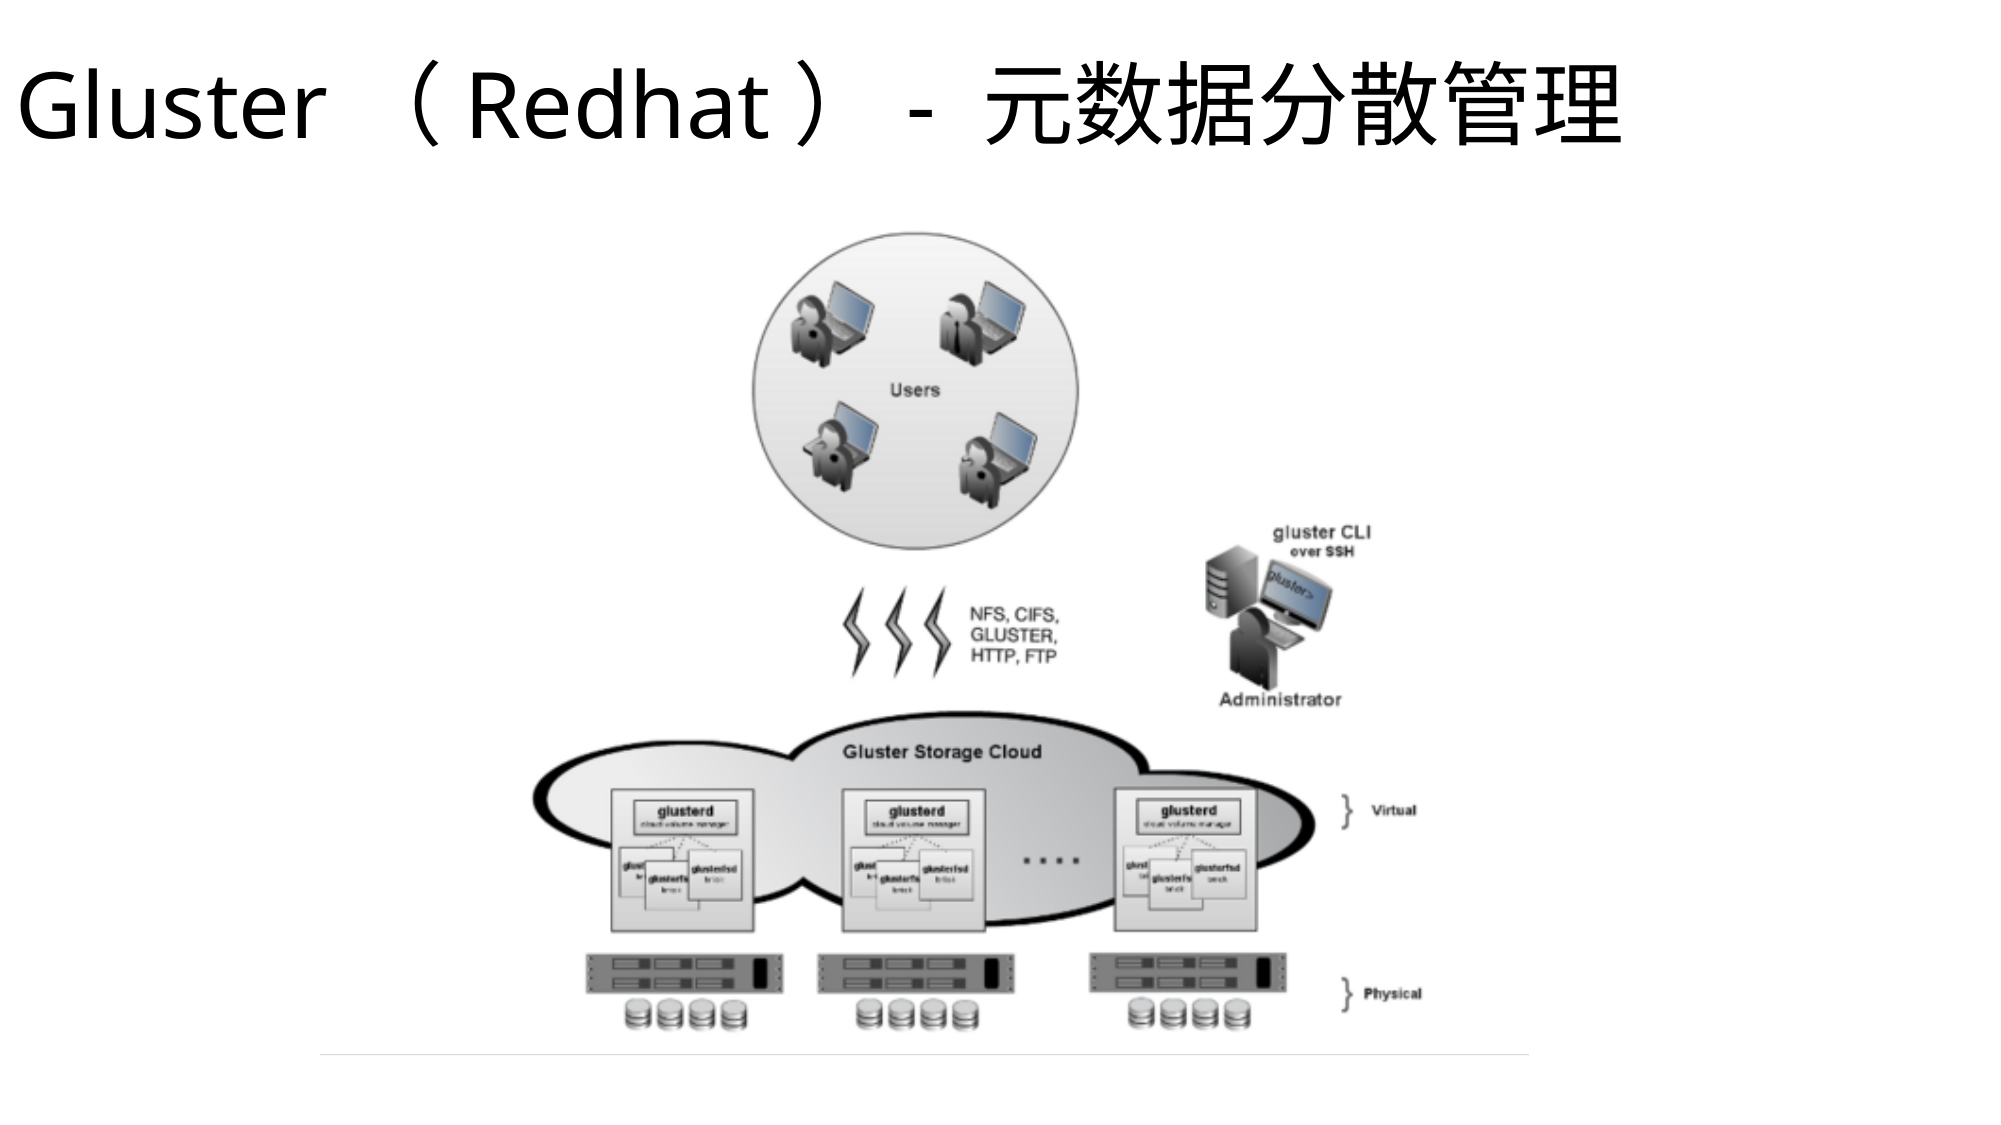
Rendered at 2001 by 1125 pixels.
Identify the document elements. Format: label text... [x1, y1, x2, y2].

picture [320, 186, 1529, 1057]
title Gluster（Redhat）- 元数据分散管理 [0, 0, 1725, 218]
